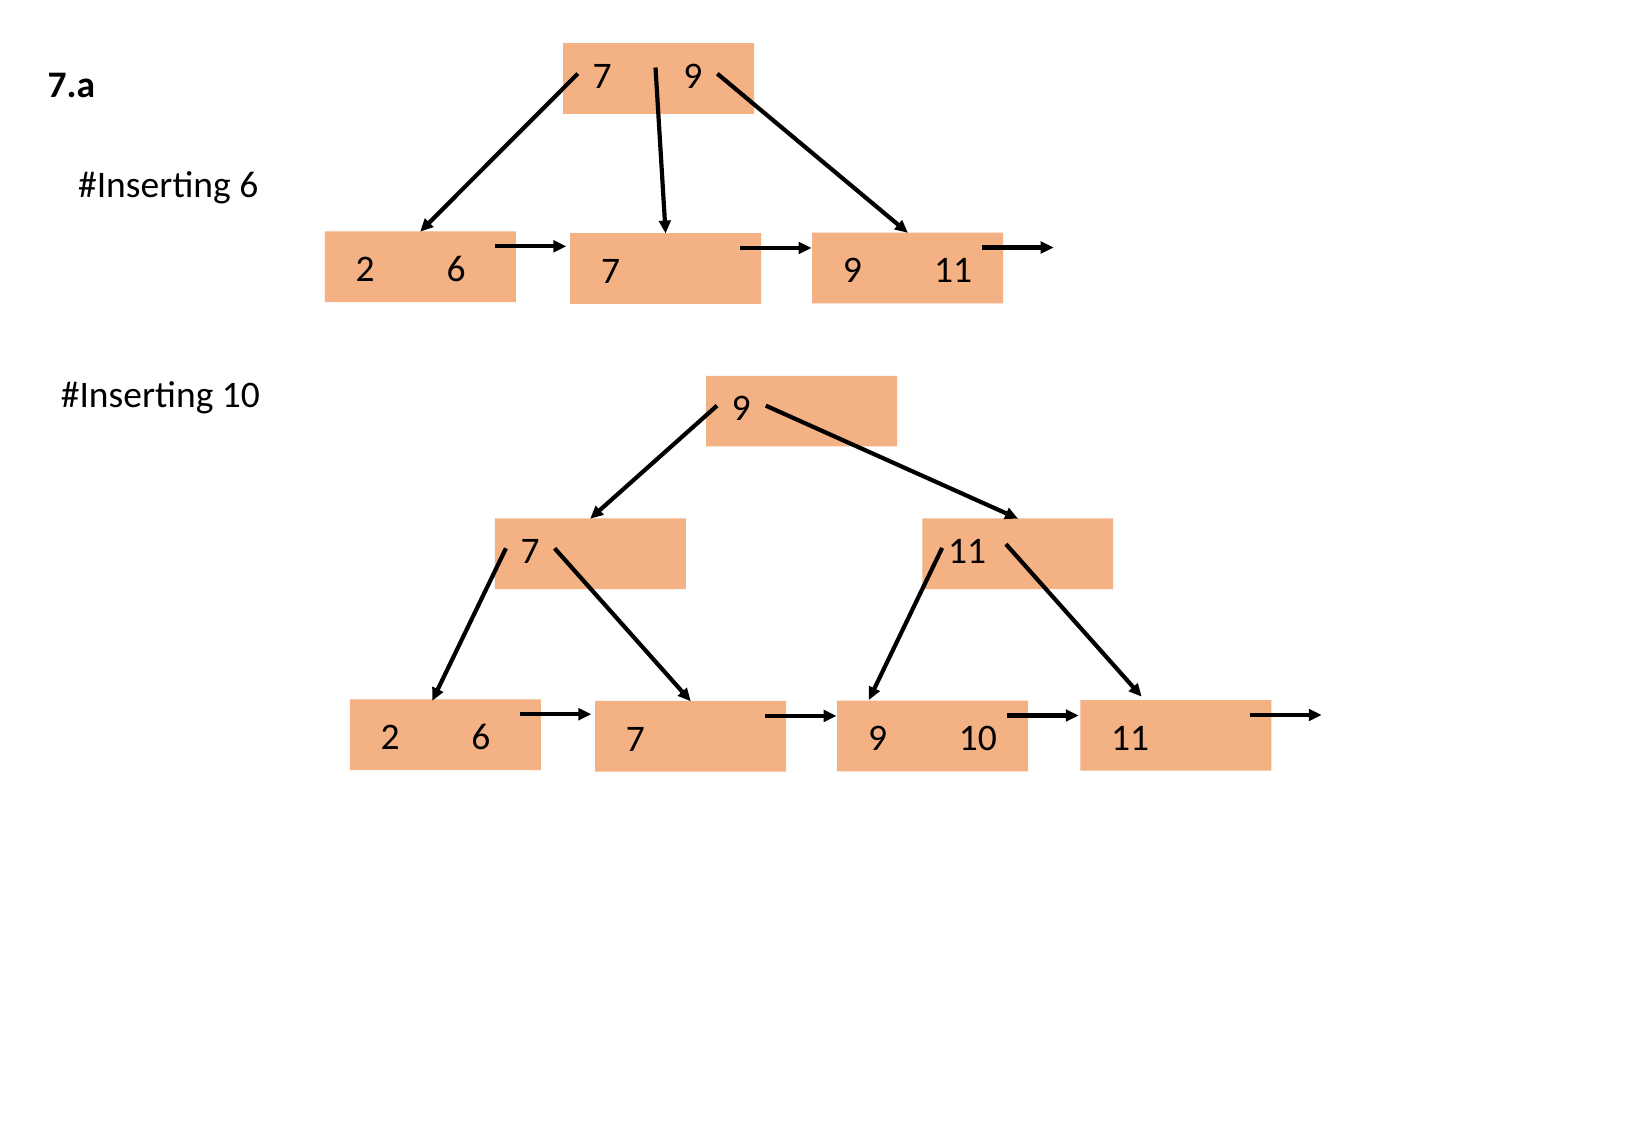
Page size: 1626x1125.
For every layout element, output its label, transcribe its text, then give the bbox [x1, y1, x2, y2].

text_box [555, 548, 691, 702]
text_box #Inserting 6 [63, 152, 274, 213]
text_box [812, 232, 1054, 304]
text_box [1005, 544, 1142, 697]
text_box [706, 375, 898, 447]
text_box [1080, 700, 1322, 771]
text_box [869, 547, 943, 700]
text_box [494, 518, 686, 590]
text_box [837, 700, 1079, 772]
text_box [590, 406, 717, 519]
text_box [595, 700, 837, 772]
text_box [570, 234, 812, 304]
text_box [922, 518, 1114, 590]
text_box 7.a [32, 52, 111, 113]
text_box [349, 699, 591, 771]
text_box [432, 548, 506, 701]
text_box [324, 231, 567, 303]
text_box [766, 406, 1018, 519]
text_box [420, 43, 908, 234]
text_box #Inserting 10 [46, 363, 276, 423]
